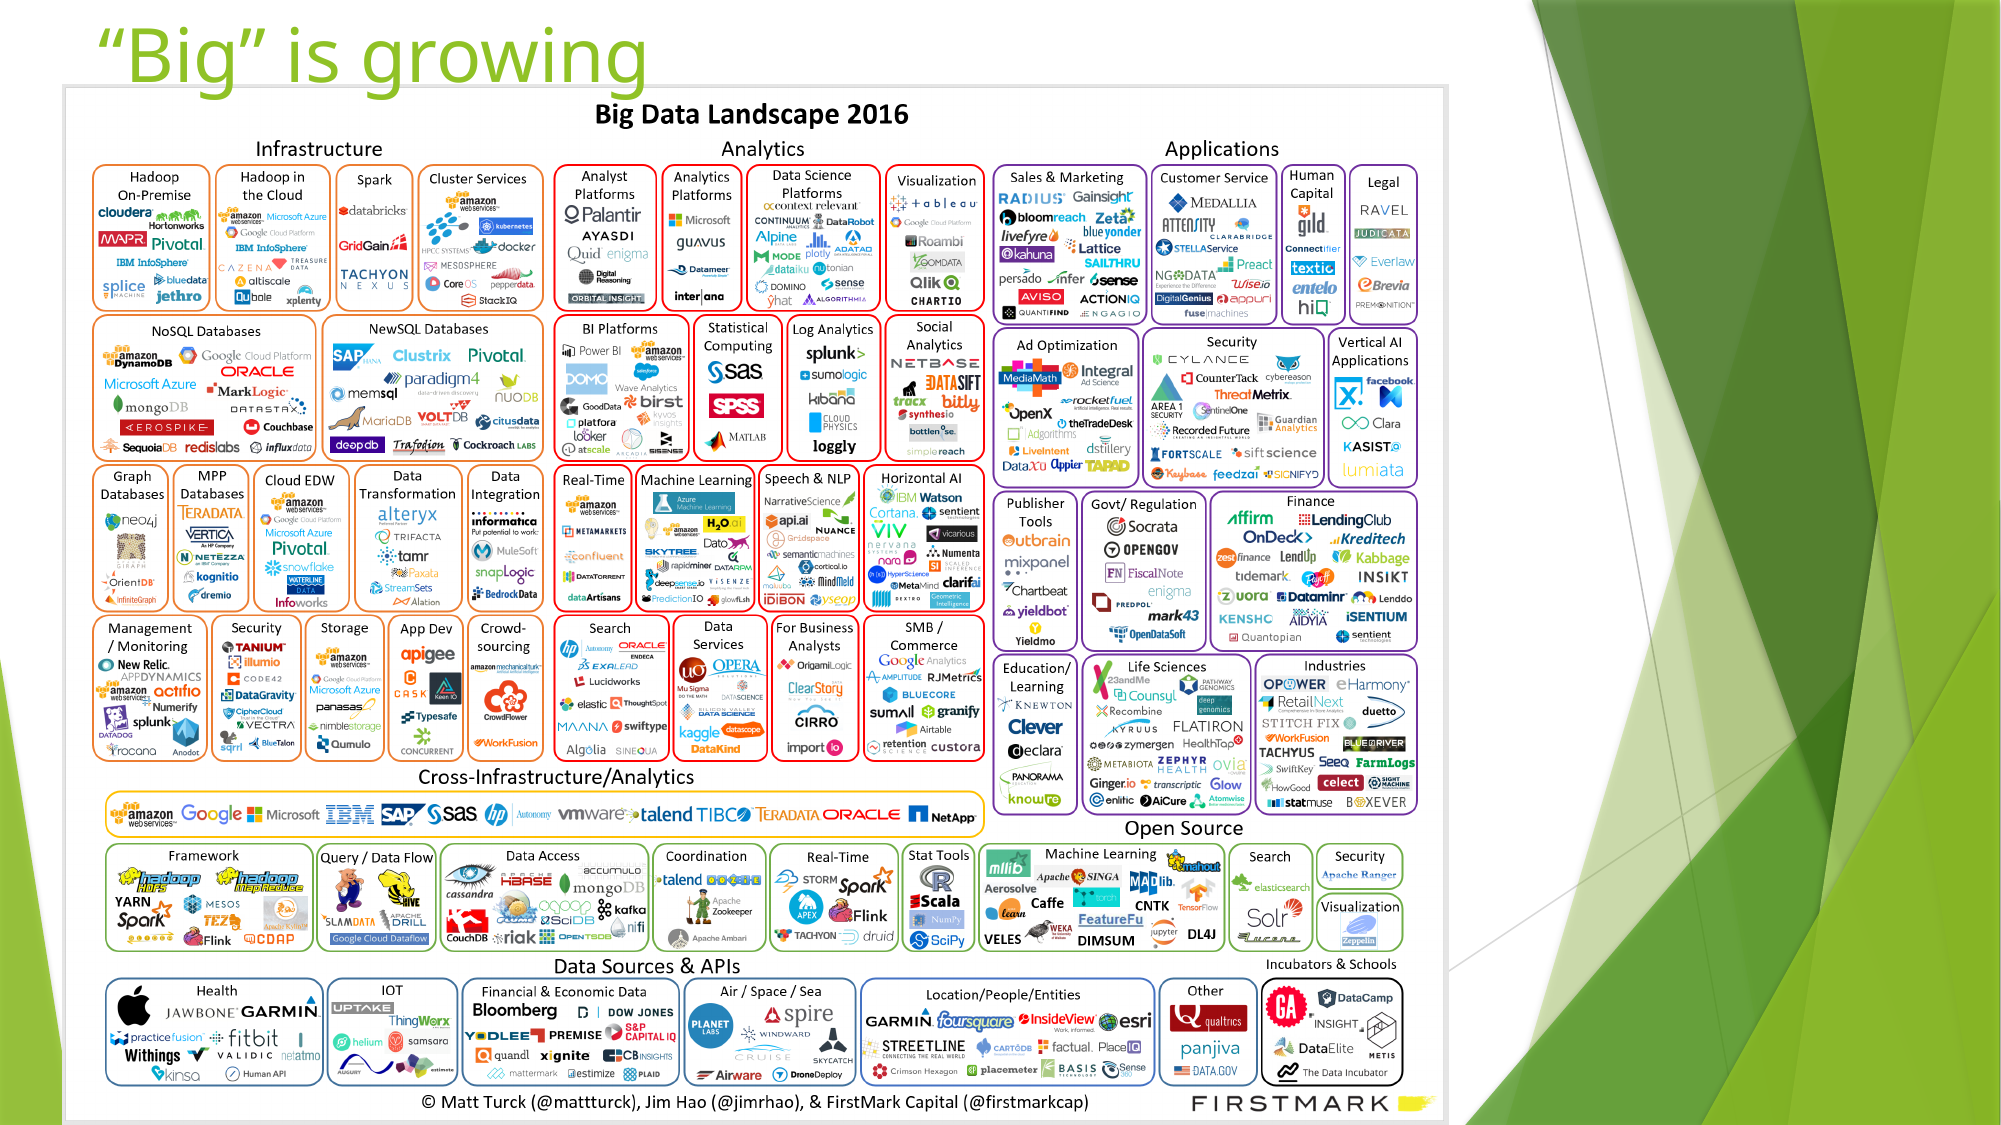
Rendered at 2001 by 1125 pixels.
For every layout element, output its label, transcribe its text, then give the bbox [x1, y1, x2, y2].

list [62, 84, 1449, 1125]
title “Big” is growing [83, 0, 1494, 110]
